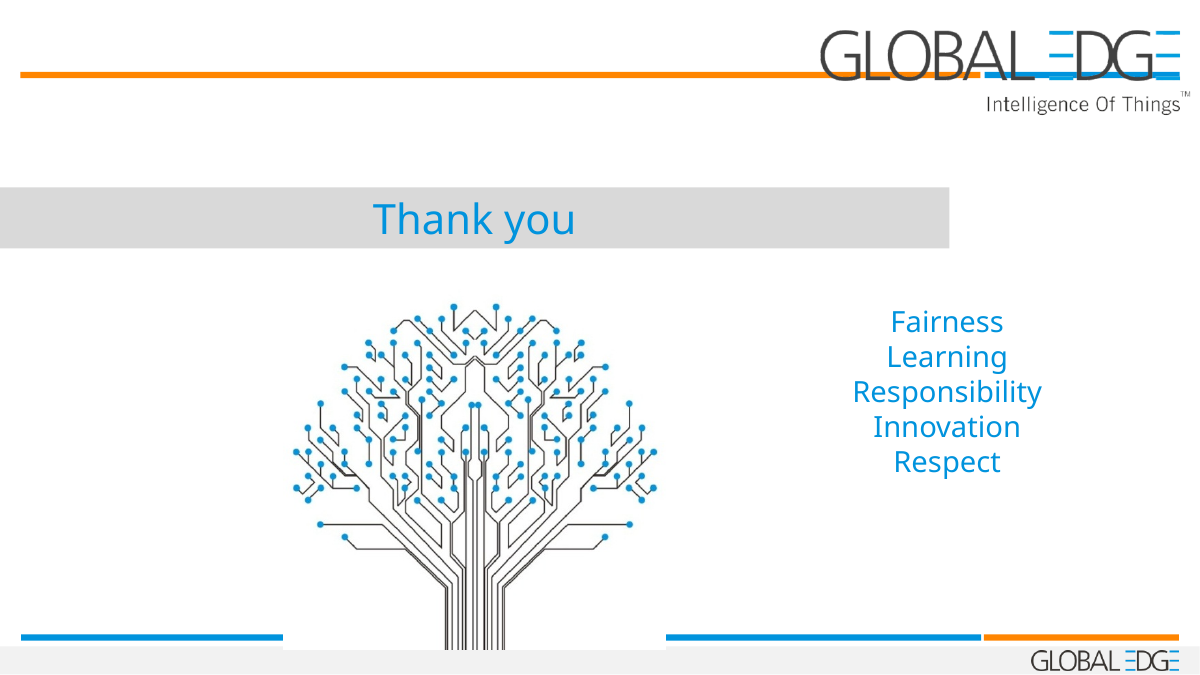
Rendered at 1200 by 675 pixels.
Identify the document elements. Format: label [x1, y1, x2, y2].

picture [283, 279, 666, 650]
picture [810, 20, 1200, 125]
picture [1031, 650, 1179, 671]
